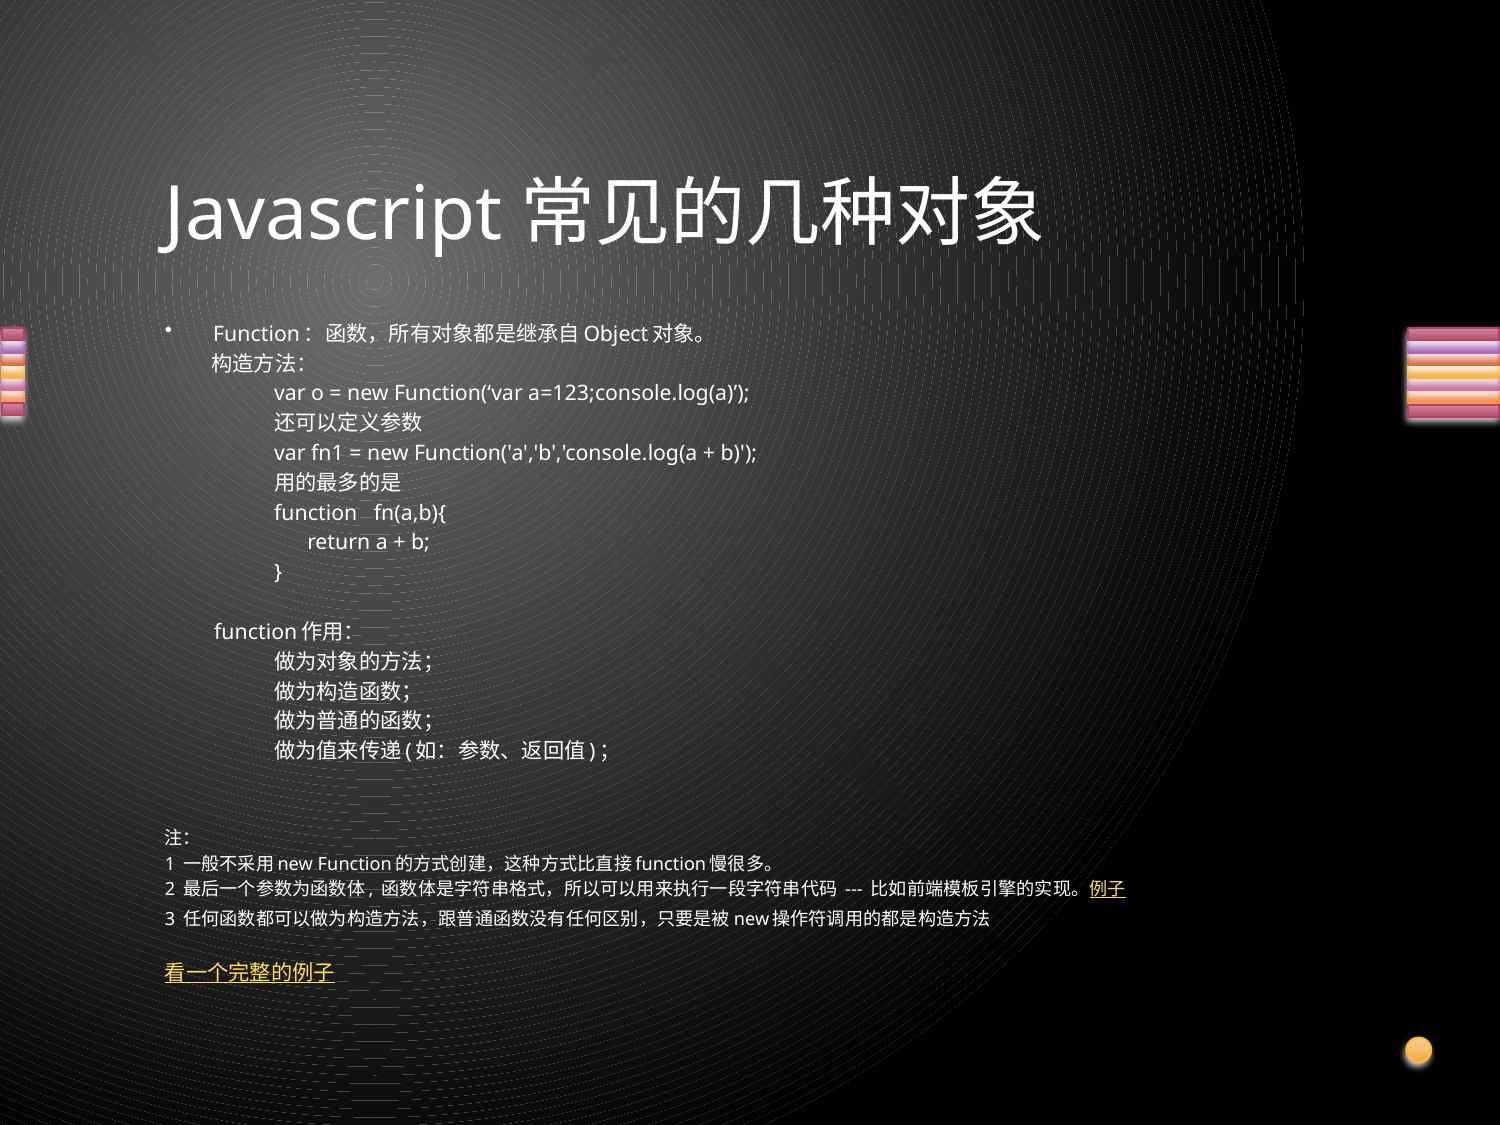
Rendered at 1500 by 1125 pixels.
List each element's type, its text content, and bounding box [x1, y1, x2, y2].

title Javascript常见的几种对象 [150, 75, 1413, 263]
list Function：函数，所有对象都是继承自Object对象。 构造方法： var o = new Function(‘var a=123;console.log(a)’); 还可以定义参数 var fn1 = new Function('a','b','console.log(a + b)'); 用的最多的是 function fn(a,b){ return a + b; } function作用： 做为对象的方法； 做为构造函数； 做为普通的函数； 做为值来传递(如：参数、返回值)； 注： 1 一般不采用new Function的方式创建，这种方式比直接function慢很多。 2 最后一个参数为函数体, 函数体是字符串格式，所以可以用来执行一段字符串代码 --- 比如前端模板引擎的实现。例子 3 任何函数都可以做为构造方法，跟普通函数没有任何区别，只要是被new操作符调用的都是构造方法 看一个完整的例子 [150, 312, 1375, 1005]
